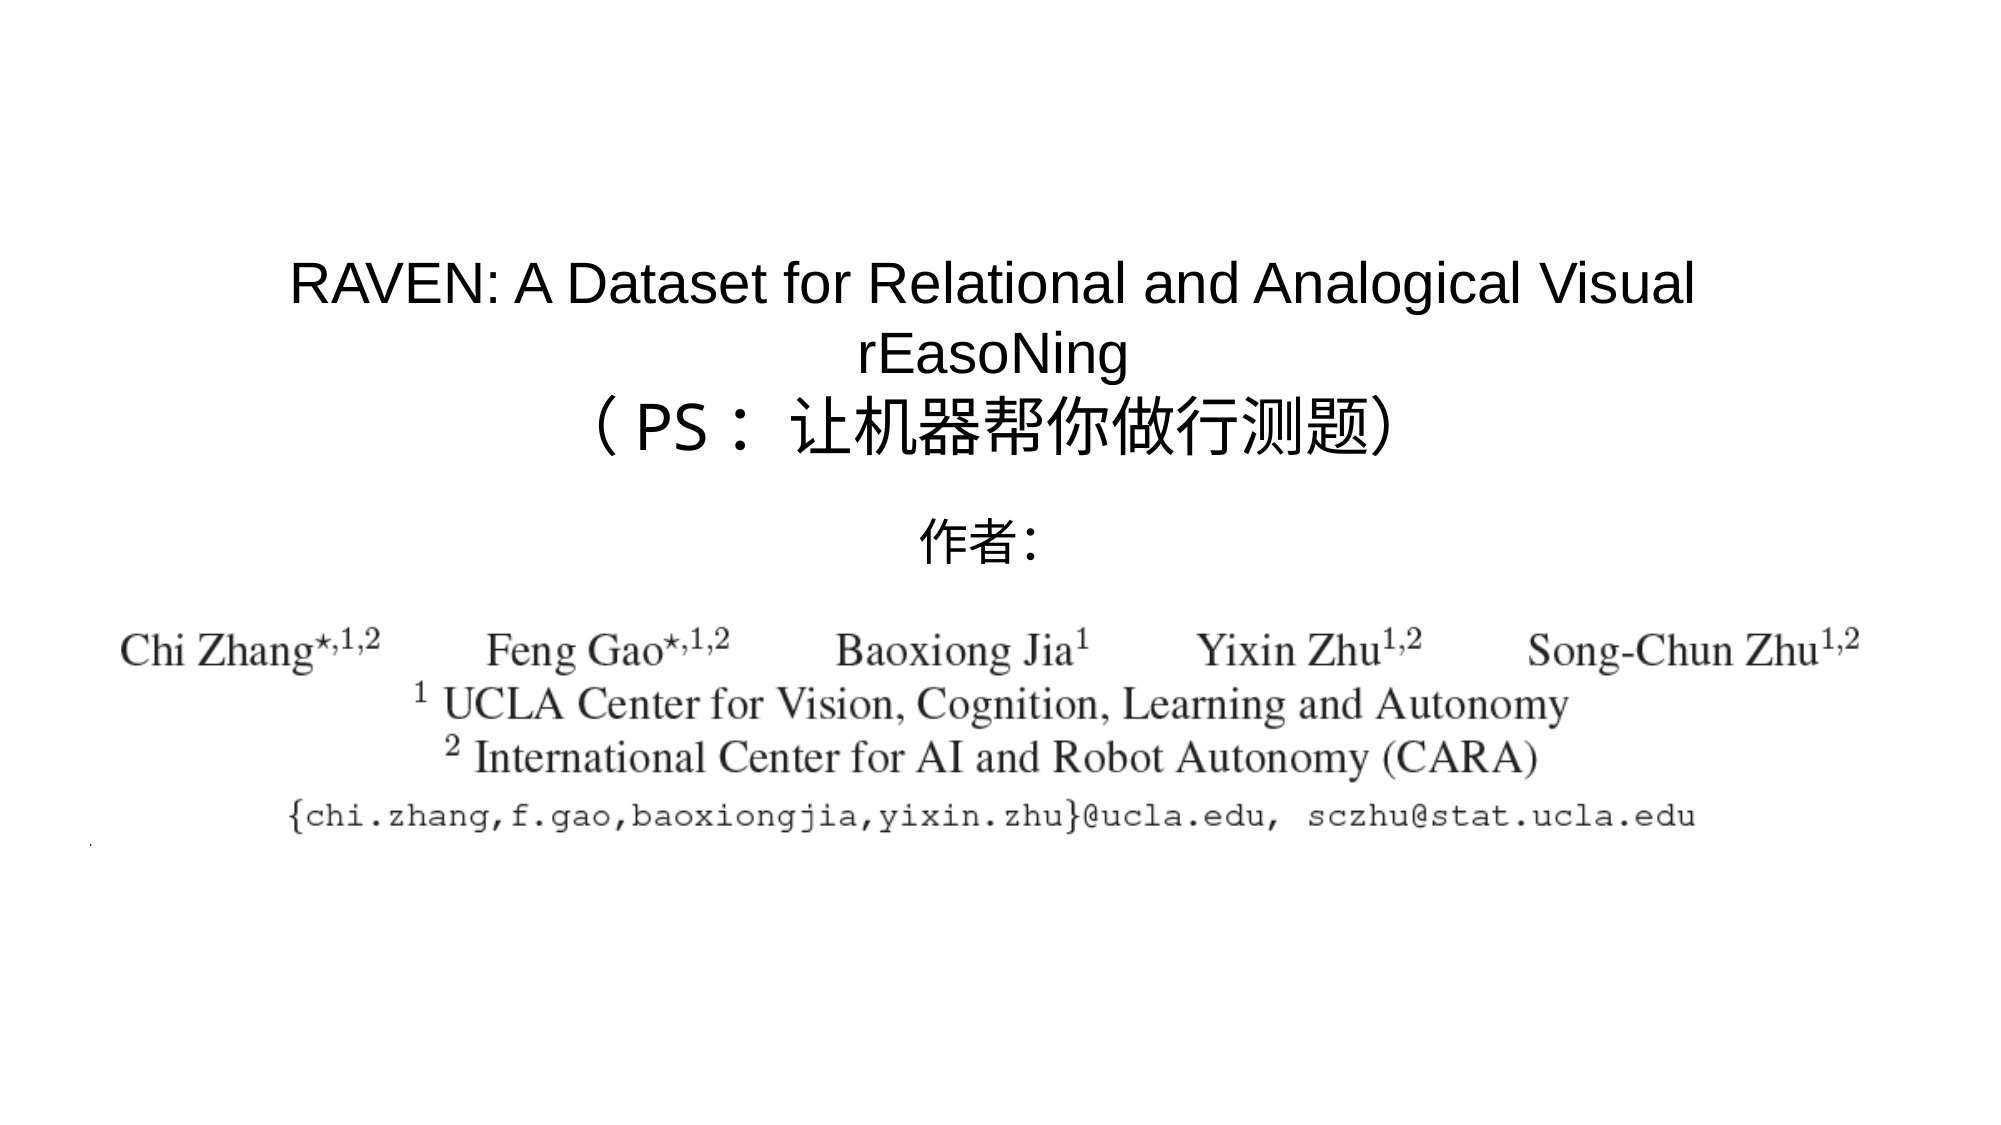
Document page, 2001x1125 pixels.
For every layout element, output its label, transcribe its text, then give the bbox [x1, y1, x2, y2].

picture [90, 609, 1880, 847]
text_box RAVEN: A Dataset for Relational and Analogical Visual rEasoNing （PS：让机器帮你做行测题） [244, 123, 1744, 503]
text_box 作者： [244, 503, 1744, 607]
